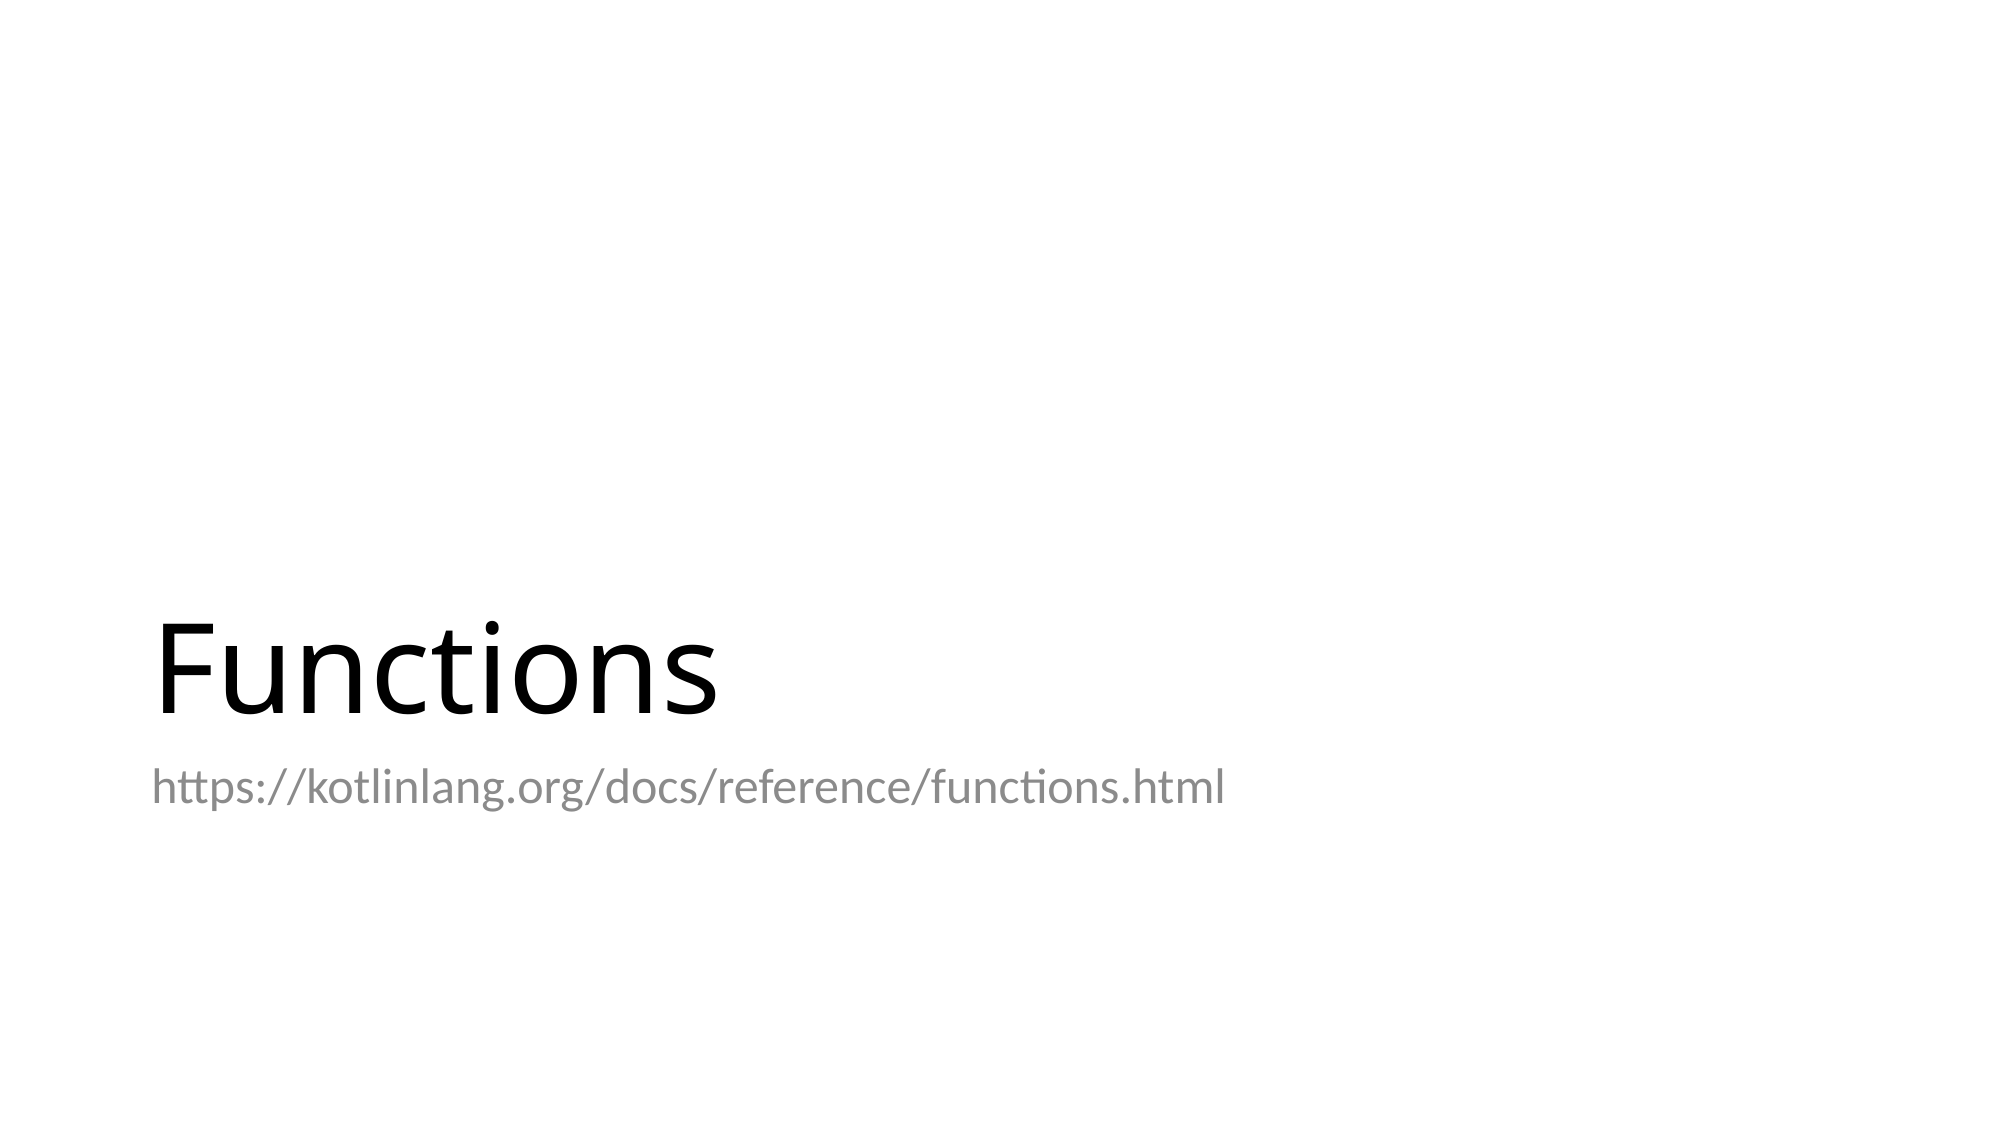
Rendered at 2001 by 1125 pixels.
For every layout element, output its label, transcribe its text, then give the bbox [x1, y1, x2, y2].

list https://kotlinlang.org/docs/reference/functions.html [136, 752, 1862, 999]
title Functions [136, 280, 1862, 749]
